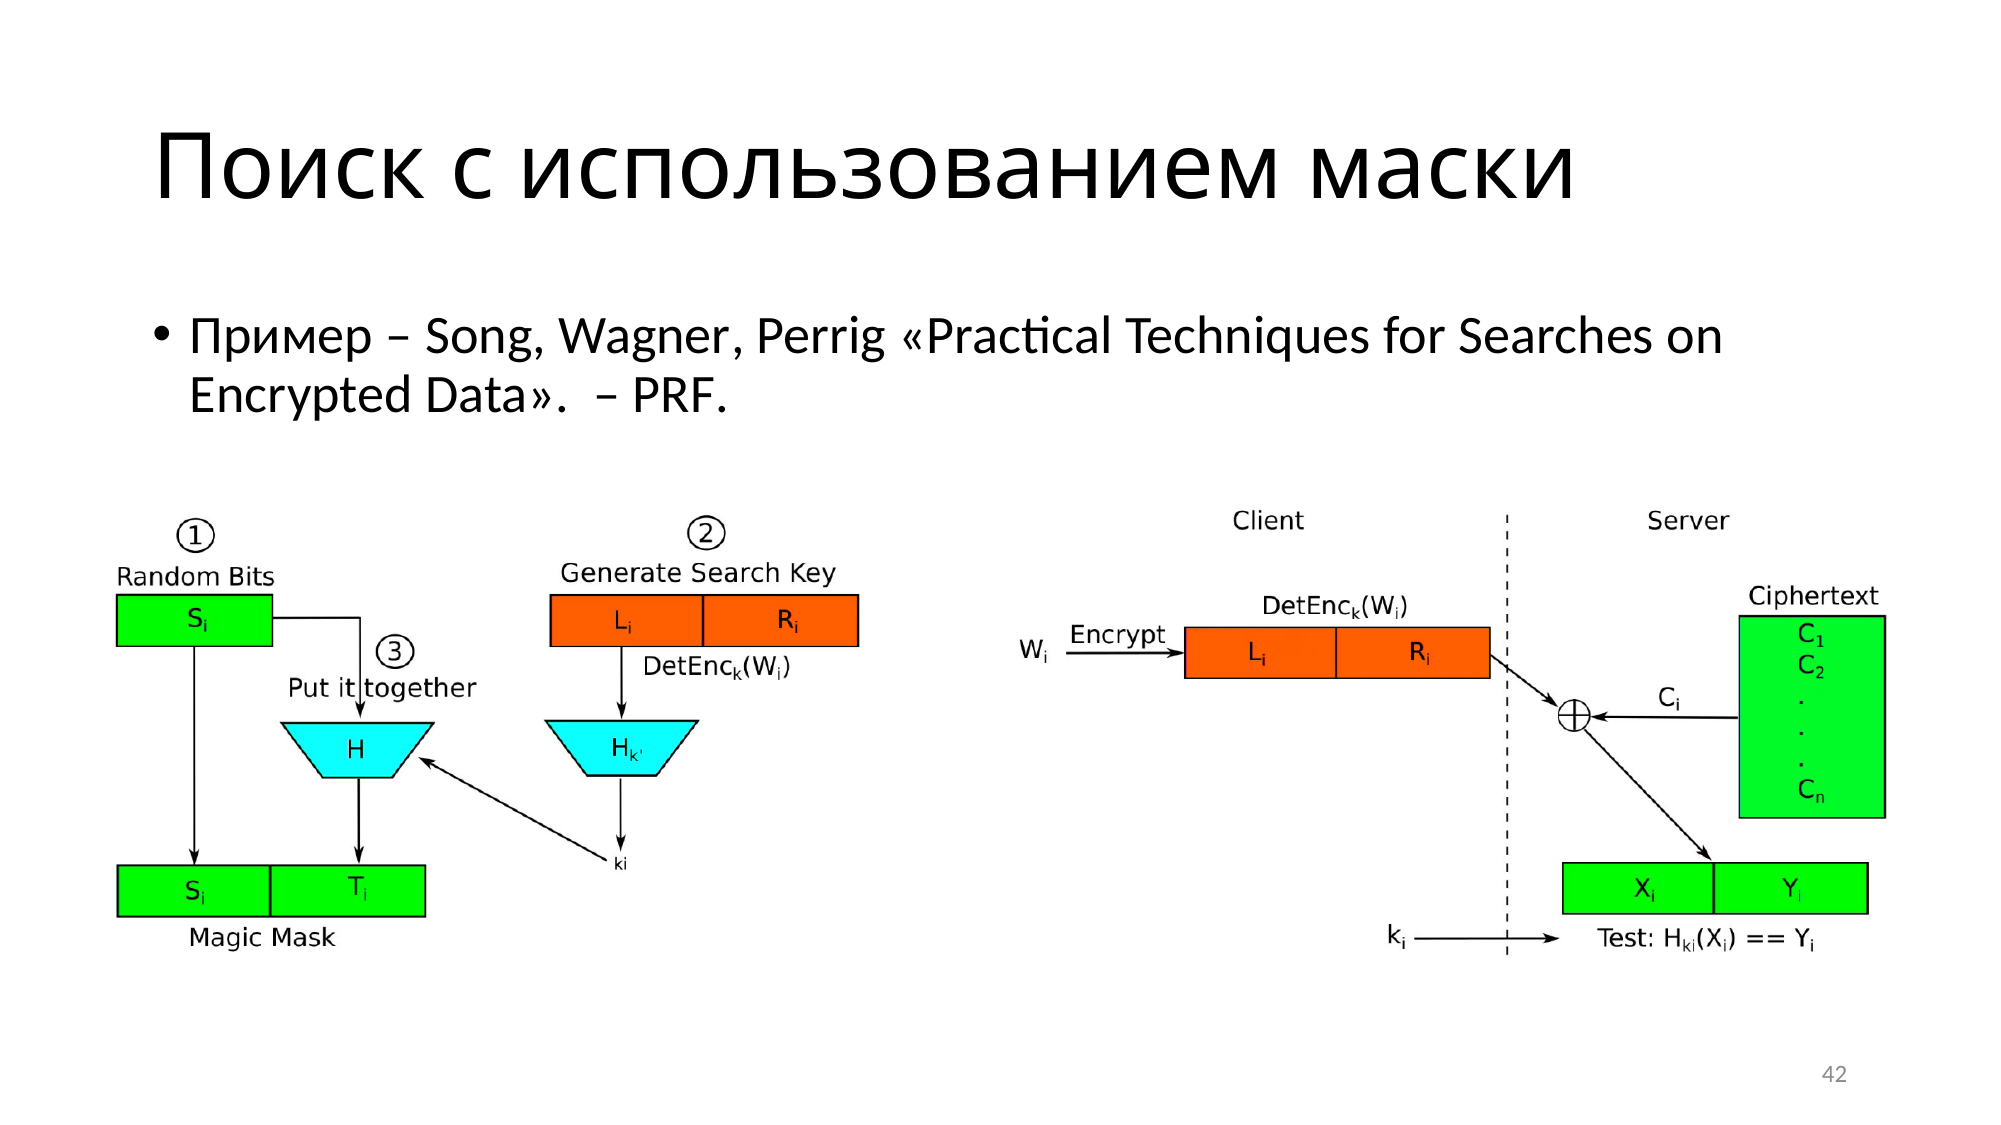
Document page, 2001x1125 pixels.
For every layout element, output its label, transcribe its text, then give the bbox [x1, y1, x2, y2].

picture [71, 475, 891, 979]
picture [956, 475, 1925, 980]
slide_number 42 [1412, 1042, 1863, 1103]
title Поиск с использованием маски [137, 59, 1863, 278]
